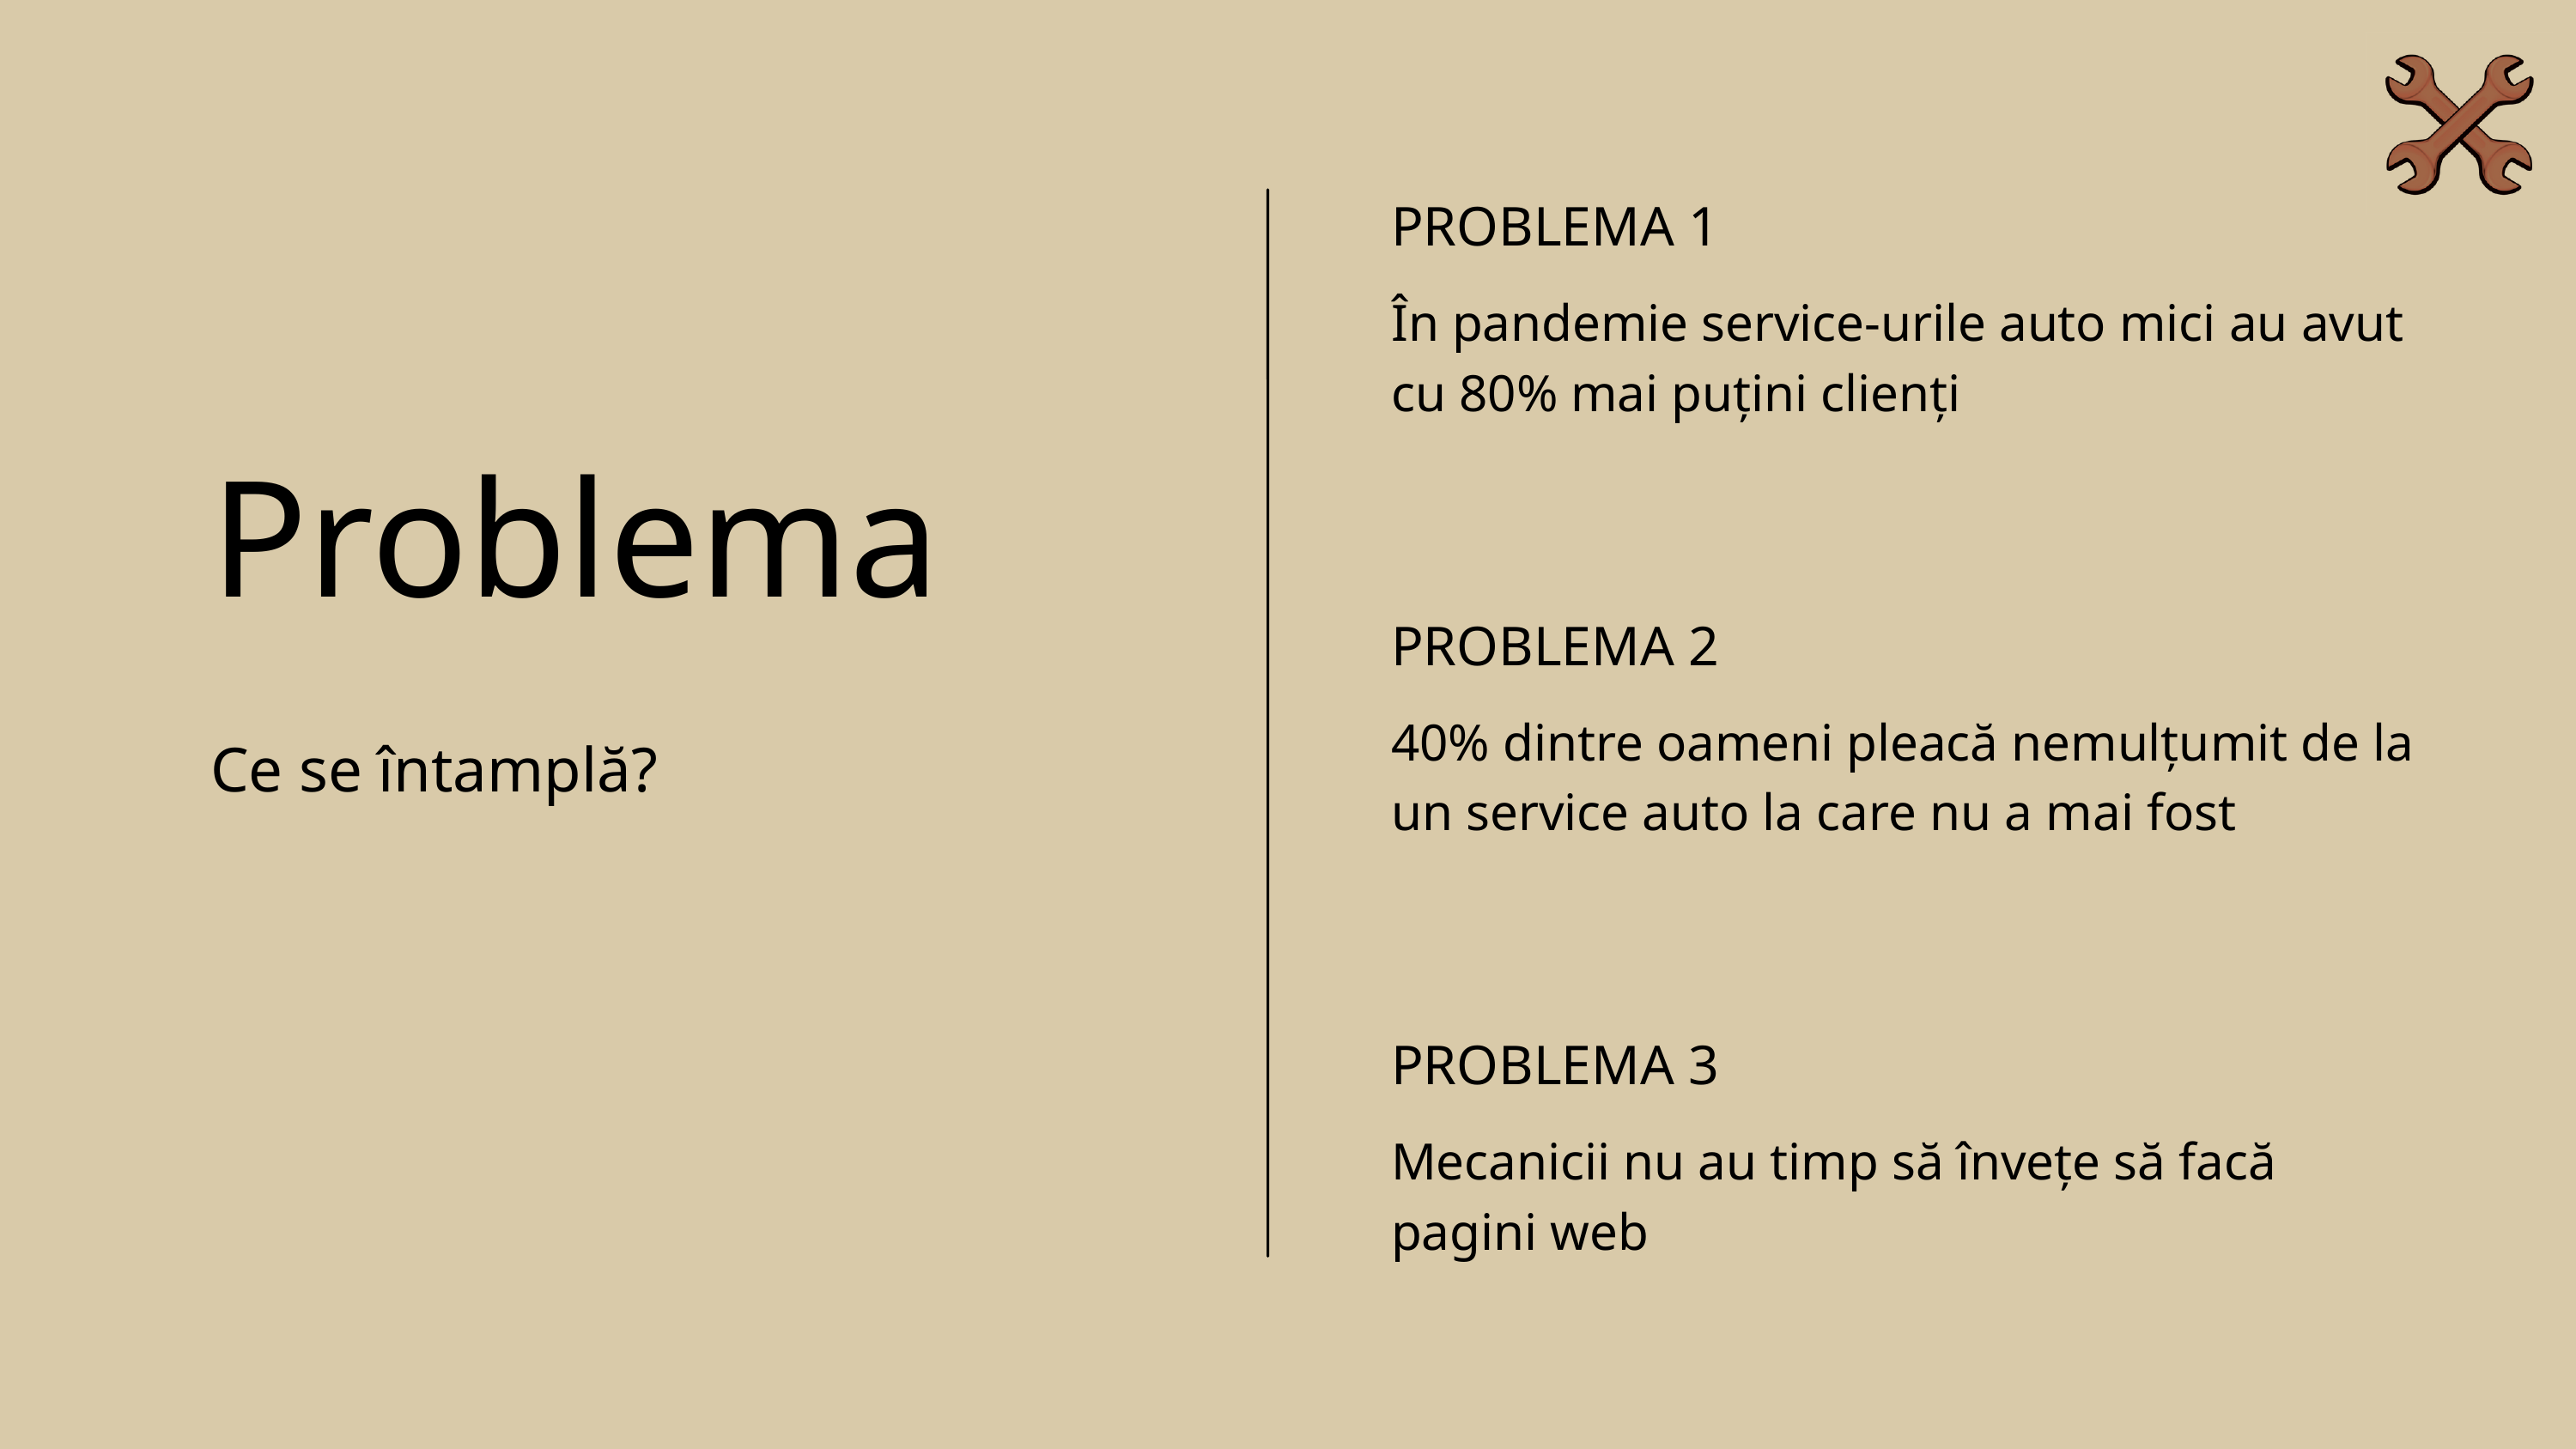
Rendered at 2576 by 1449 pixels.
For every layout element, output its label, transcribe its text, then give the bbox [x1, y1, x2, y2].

text_box PROBLEMA 3 [1391, 1020, 2192, 1096]
text_box Ce se întamplă? [210, 718, 1115, 804]
picture [2366, 32, 2553, 215]
text_box 40% dintre oameni pleacă nemulțumit de la un service auto la care nu a mai fost [1391, 700, 2421, 841]
text_box Mecanicii nu au timp să învețe să facă pagini web [1391, 1119, 2421, 1260]
text_box PROBLEMA 2 [1391, 601, 2192, 676]
text_box În pandemie service-urile auto mici au avut cu 80% mai puțini clienți [1391, 281, 2421, 421]
text_box Problema [210, 484, 1115, 629]
text_box PROBLEMA 1 [1391, 181, 2192, 258]
